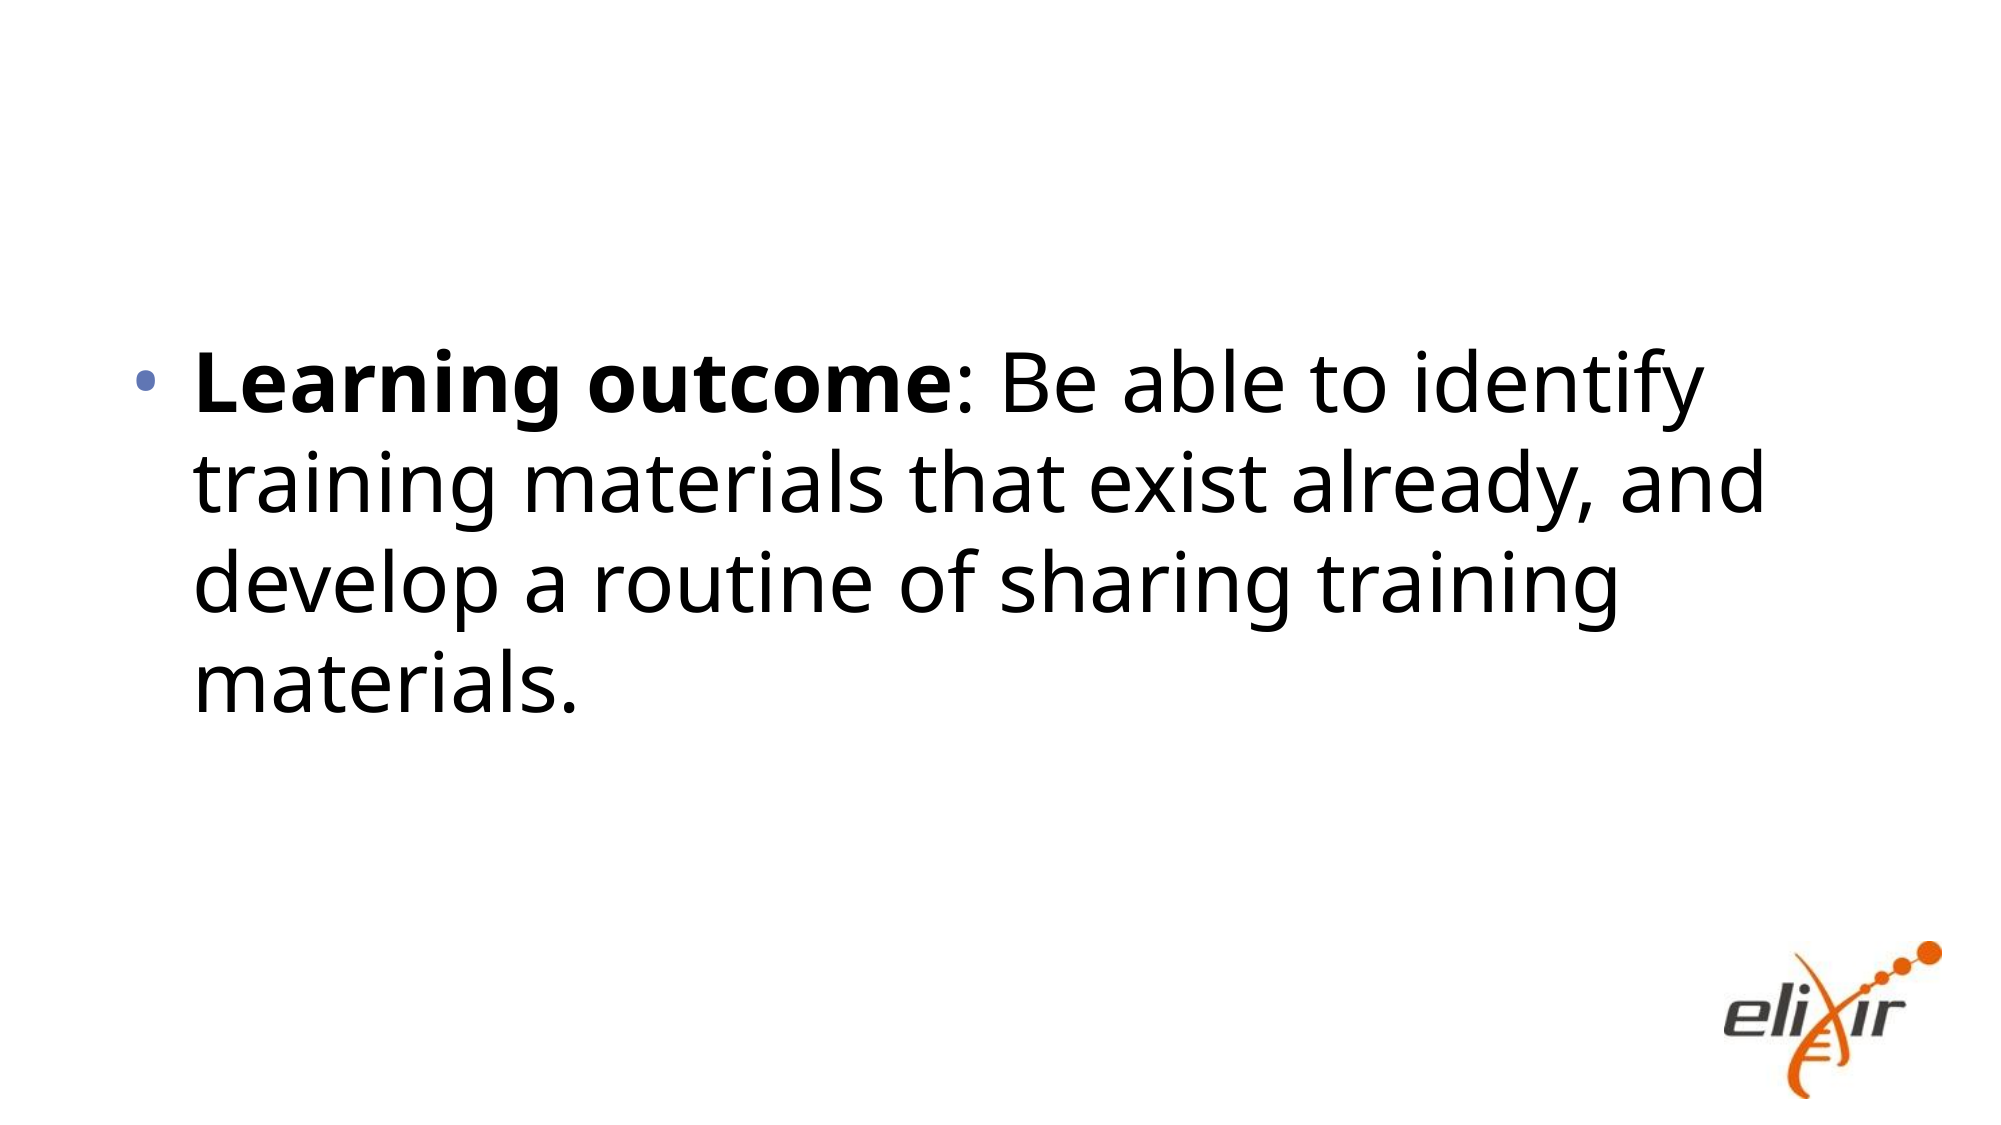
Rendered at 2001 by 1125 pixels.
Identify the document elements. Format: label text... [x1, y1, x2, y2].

list Learning outcome: Be able to identify training materials that exist already, and develop a routine of sharing training materials. [117, 329, 1843, 790]
picture [1724, 941, 1942, 1099]
